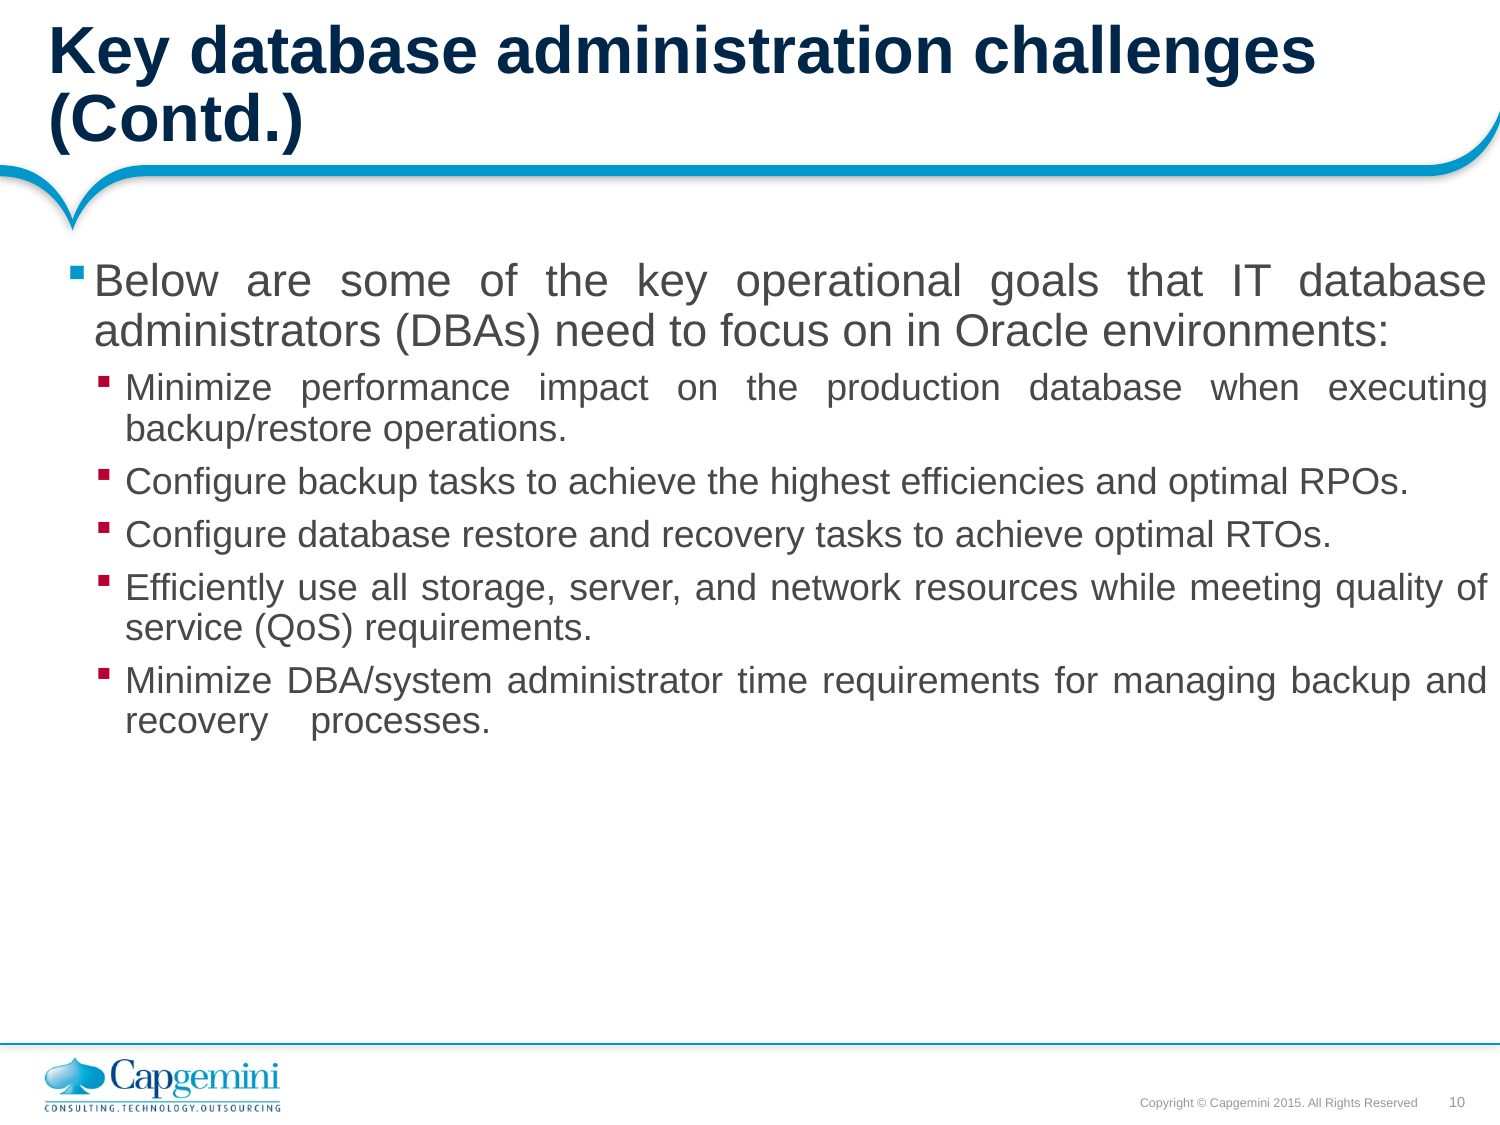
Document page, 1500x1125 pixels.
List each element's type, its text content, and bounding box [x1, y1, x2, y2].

picture [44, 1056, 281, 1113]
title Key database administration challenges (Contd.) [0, 4, 1500, 169]
list Below are some of the key operational goals that IT database administrators (DBAs) need to focus on in Oracle environments: Minimize performance impact on the production database when executing backup/restore operations. Configure backup tasks to achieve the highest efficiencies and optimal RPOs. Configure database restore and recovery tasks to achieve optimal RTOs. Efficiently use all storage, server, and network resources while meeting quality of service (QoS) requirements. Minimize DBA/system administrator time requirements for managing backup and recovery processes. [48, 245, 1500, 1007]
